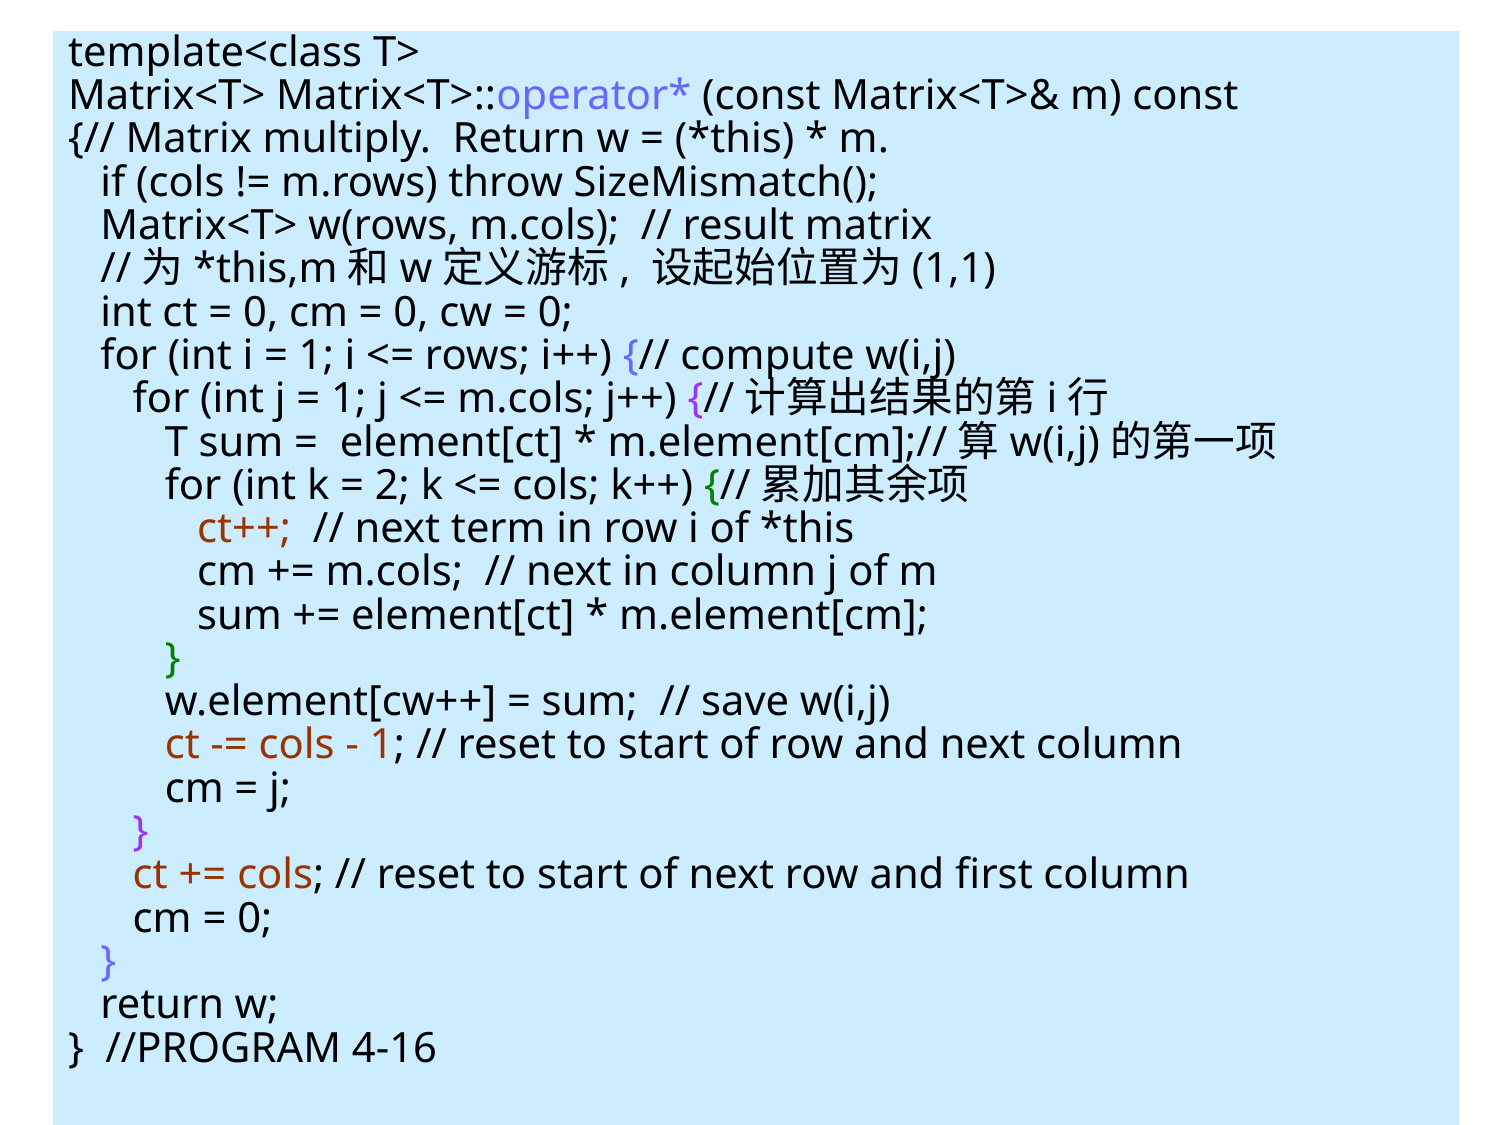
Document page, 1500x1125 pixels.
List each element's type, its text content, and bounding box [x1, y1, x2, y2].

list template<class T> Matrix<T> Matrix<T>::operator* (const Matrix<T>& m) const {// Matrix multiply. Return w = (*this) * m. if (cols != m.rows) throw SizeMismatch(); Matrix<T> w(rows, m.cols); // result matrix //为*this,m和w定义游标, 设起始位置为(1,1) int ct = 0, cm = 0, cw = 0; for (int i = 1; i <= rows; i++) {// compute w(i,j) for (int j = 1; j <= m.cols; j++) {//计算出结果的第i行 T sum = element[ct] * m.element[cm];//算w(i,j)的第一项 for (int k = 2; k <= cols; k++) {//累加其余项 ct++; // next term in row i of *this cm += m.cols; // next in column j of m sum += element[ct] * m.element[cm]; } w.element[cw++] = sum; // save w(i,j) ct -= cols - 1; // reset to start of row and next column cm = j; } ct += cols; // reset to start of next row and first column cm = 0; } return w; } //PROGRAM 4-16 [53, 31, 1459, 1125]
